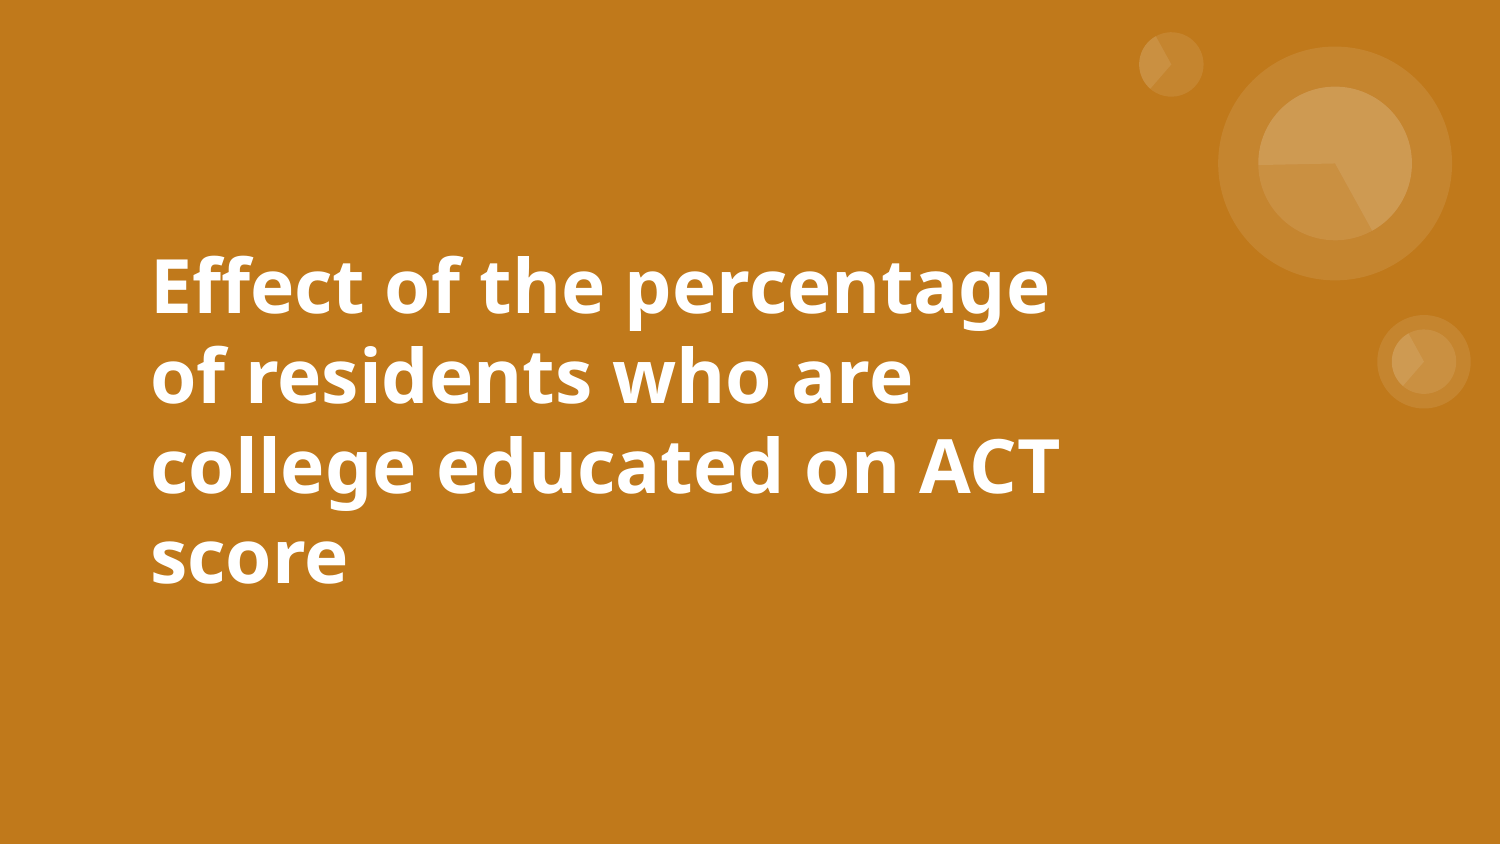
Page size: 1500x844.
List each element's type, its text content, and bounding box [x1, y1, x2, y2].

title Effect of the percentage of residents who are college educated on ACT score [135, 125, 1097, 712]
